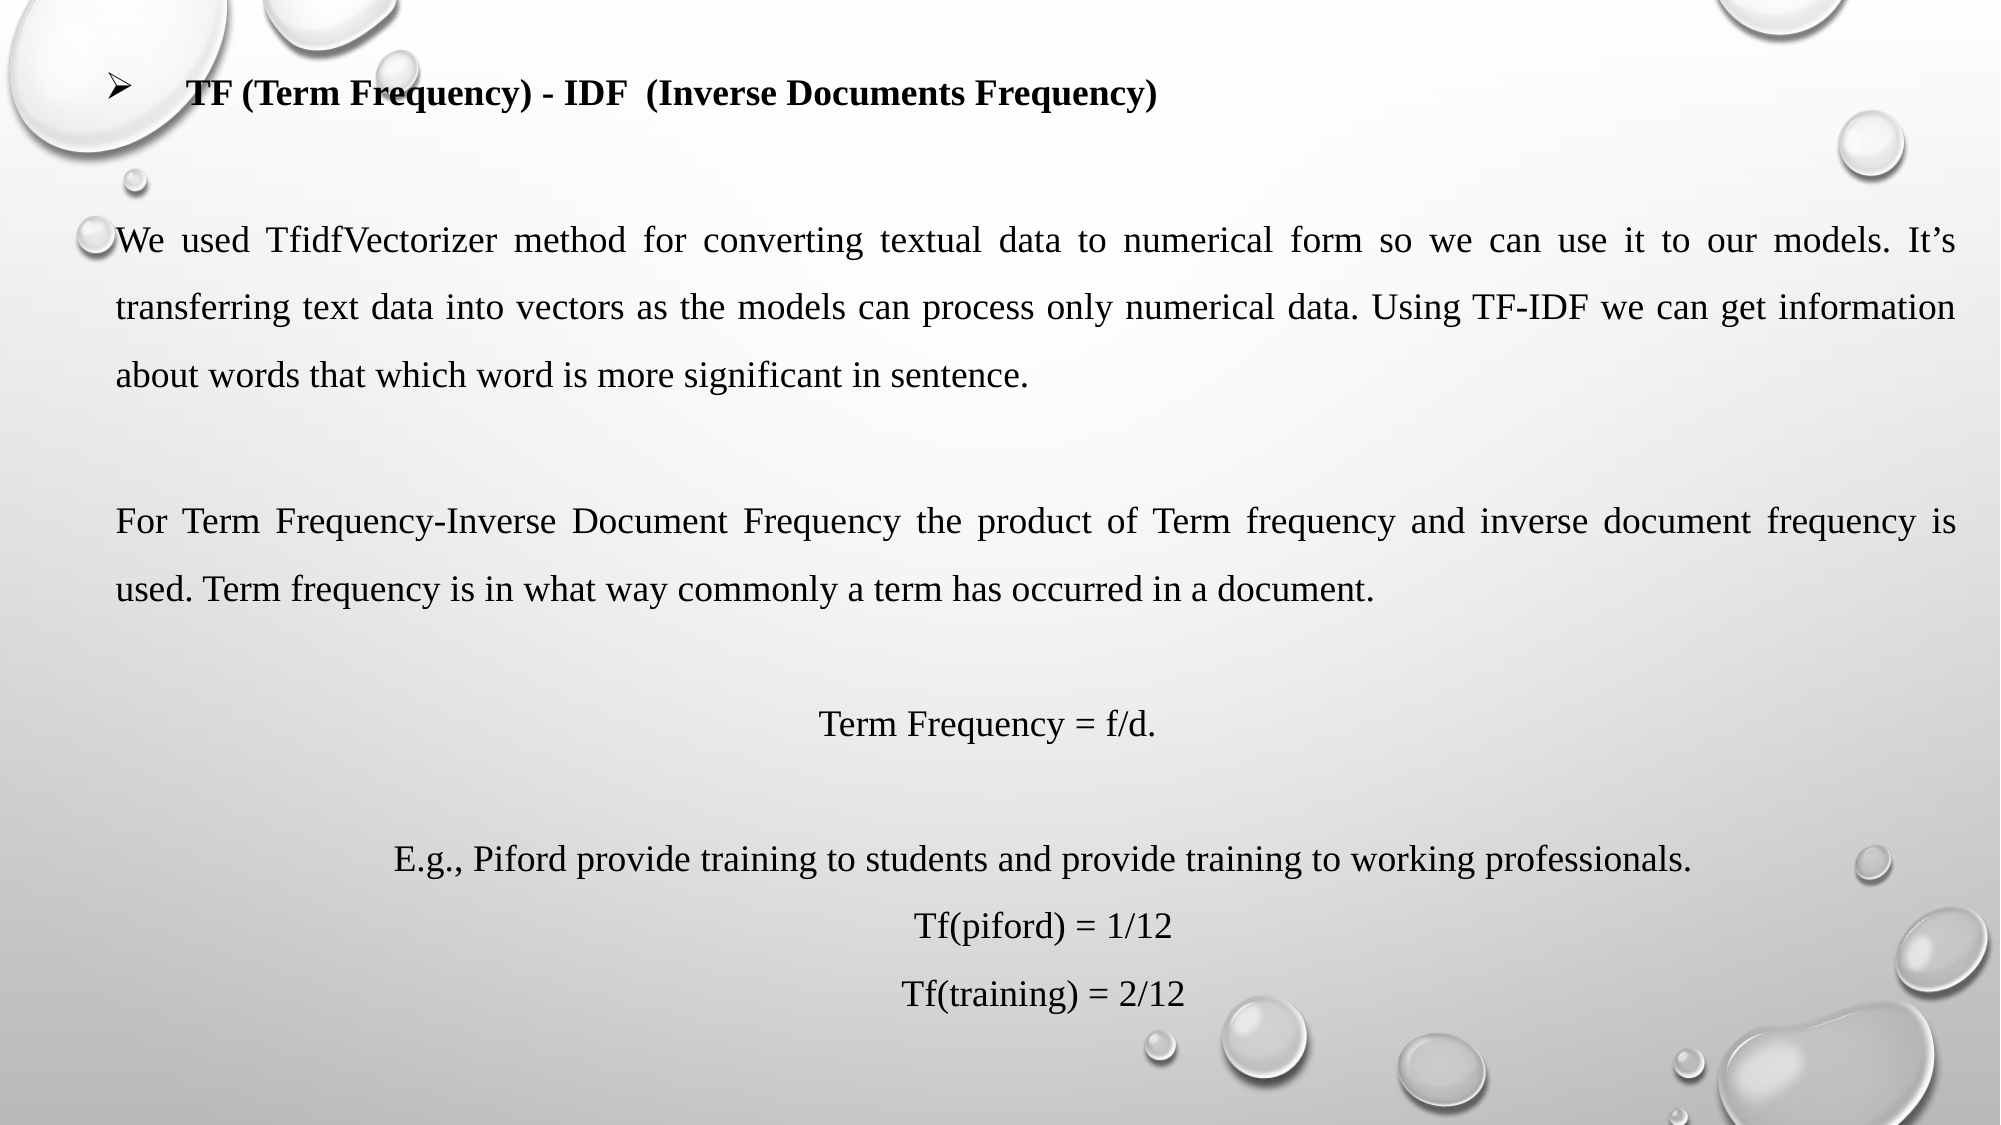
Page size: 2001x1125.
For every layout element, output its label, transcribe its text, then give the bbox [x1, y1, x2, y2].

picture [0, 0, 2000, 1125]
text_box TF (Term Frequency) - IDF (Inverse Documents Frequency) We used TfidfVectorizer method for converting textual data to numerical form so we can use it to our models. It’s transferring text data into vectors as the models can process only numerical data. Using TF-IDF we can get information about words that which word is more significant in sentence. For Term Frequency-Inverse Document Frequency the product of Term frequency and inverse document frequency is used. Term frequency is in what way commonly a term has occurred in a document. Term Frequency = f/d. E.g., Piford provide training to students and provide training to working professionals. Tf(piford) = 1/12 Tf(training) = 2/12 [44, 38, 1987, 1125]
